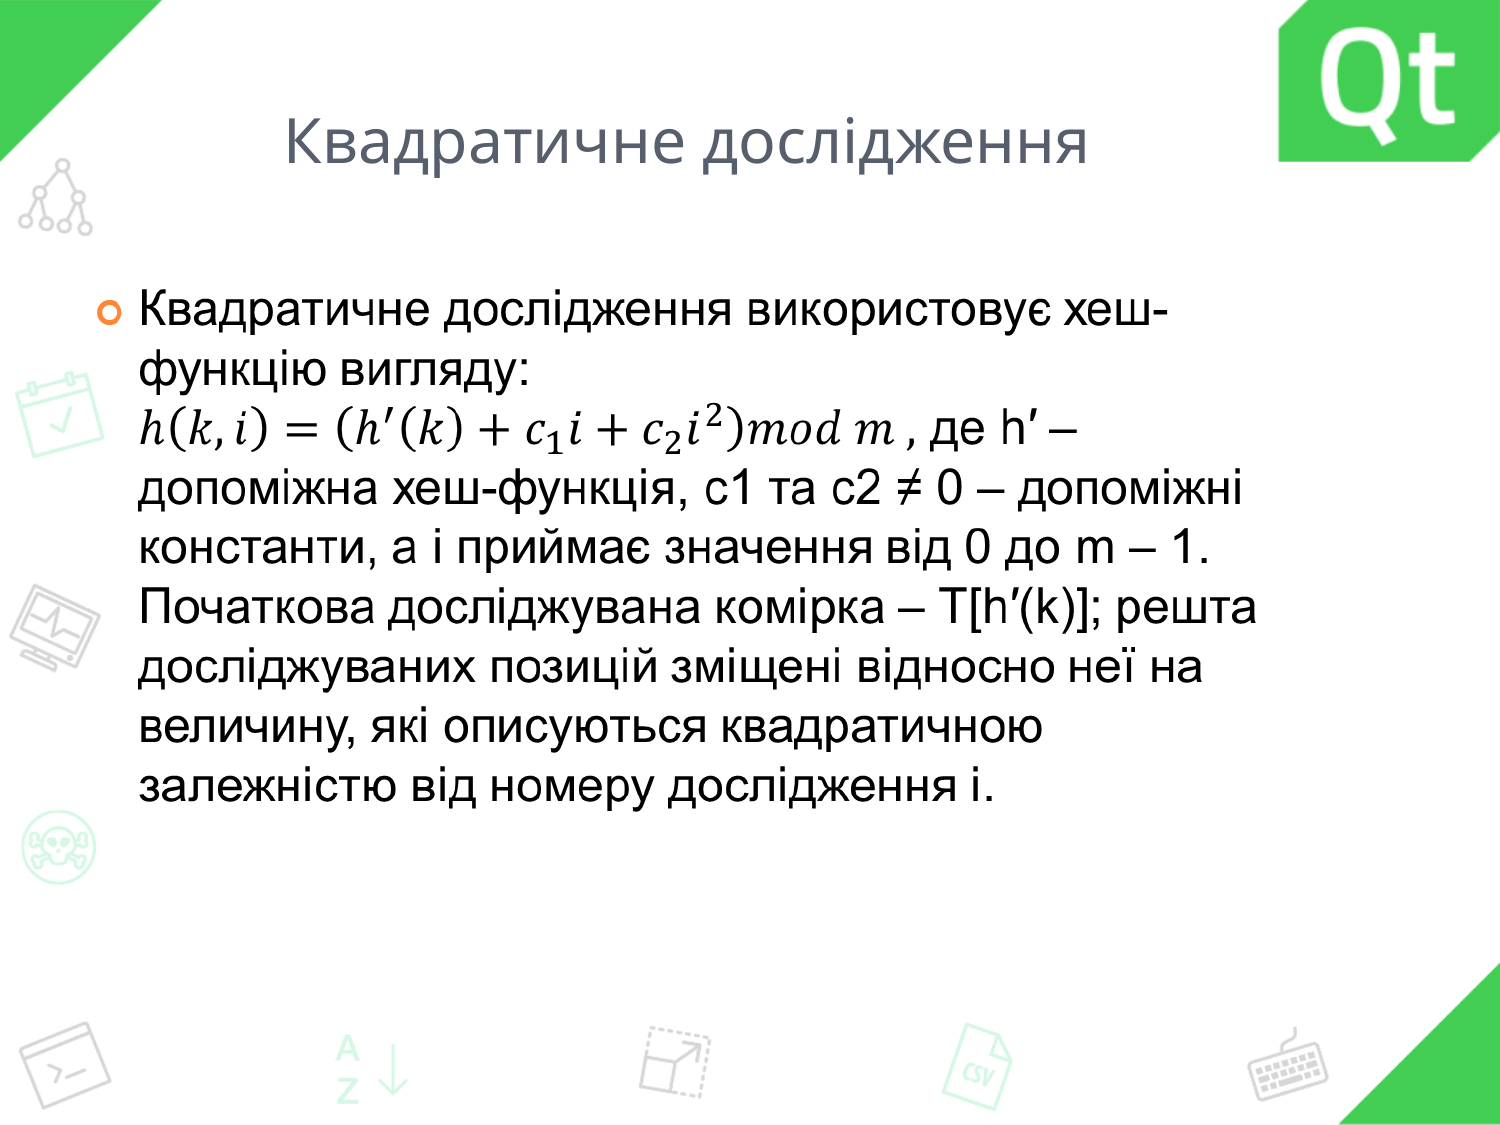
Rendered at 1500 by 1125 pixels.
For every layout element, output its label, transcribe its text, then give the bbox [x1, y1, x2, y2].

list [75, 262, 1300, 1062]
title Квадратичне дослідження [75, 45, 1300, 233]
picture [0, 0, 1500, 1125]
